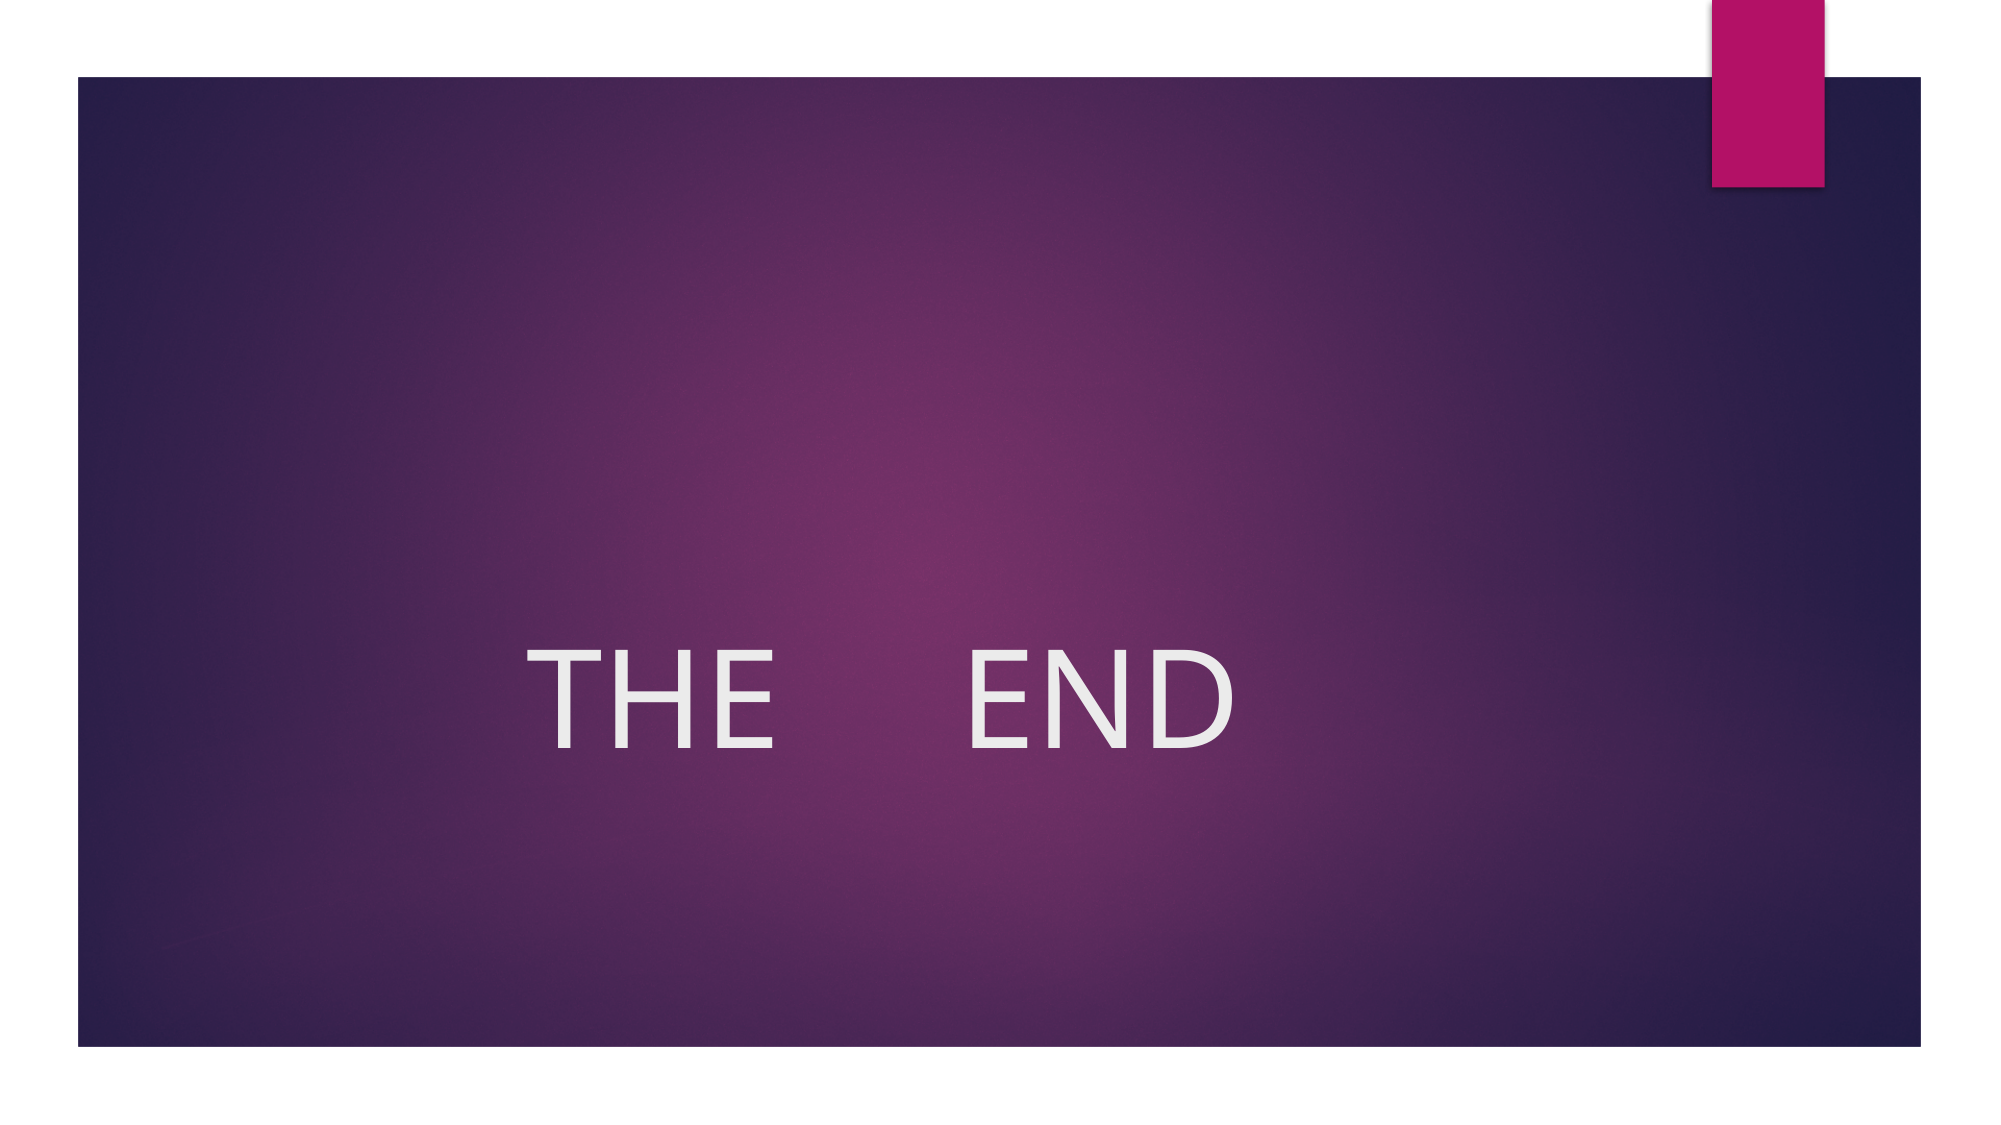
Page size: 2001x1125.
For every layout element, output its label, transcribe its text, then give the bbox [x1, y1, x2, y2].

picture [79, 78, 1920, 1046]
title THE END [189, 344, 1638, 784]
